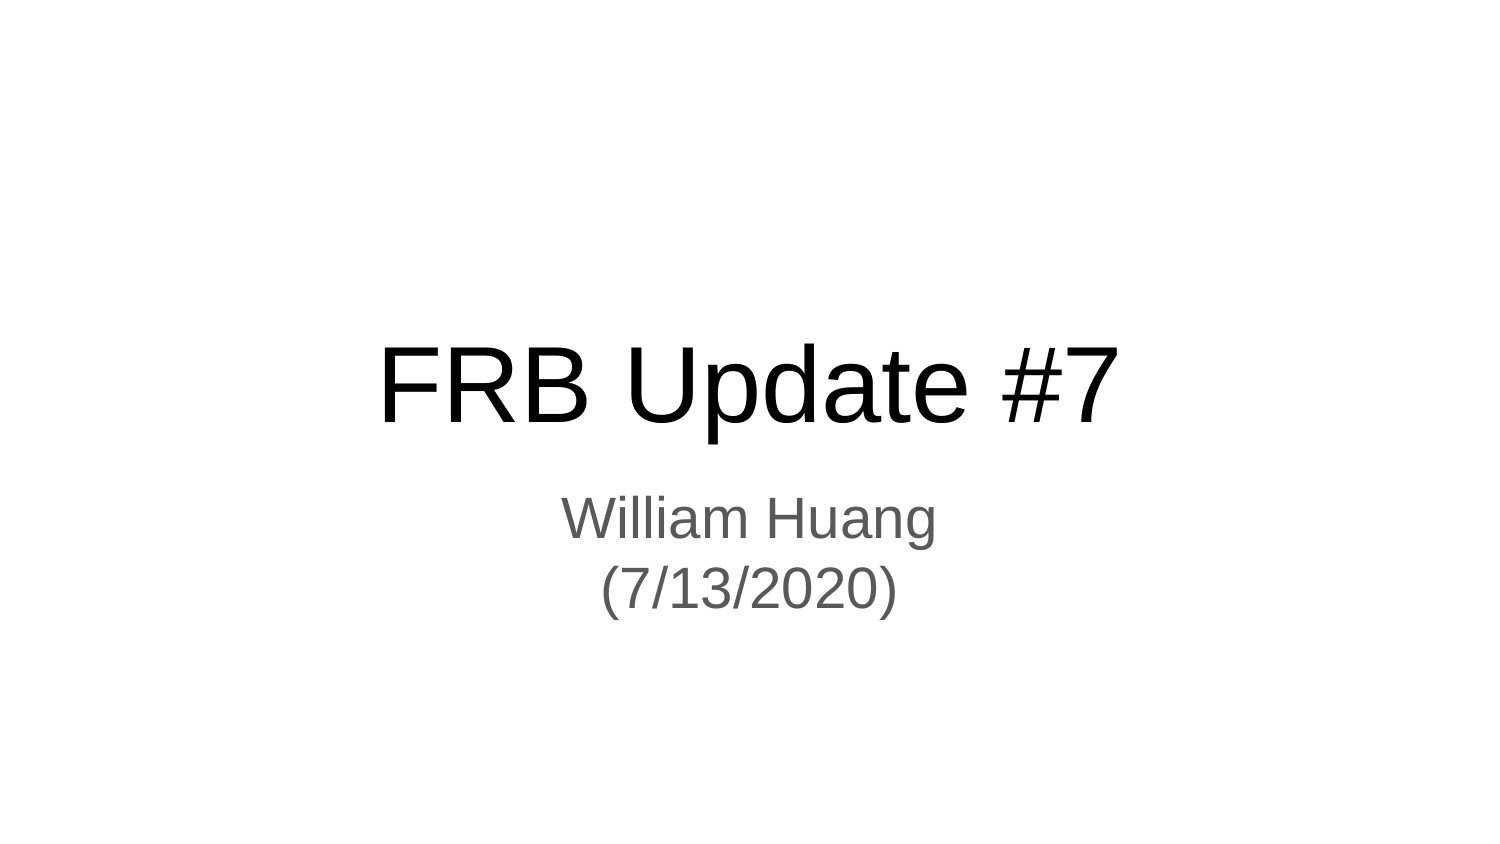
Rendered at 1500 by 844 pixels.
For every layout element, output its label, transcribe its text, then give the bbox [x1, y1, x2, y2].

subtitle William Huang (7/13/2020) [51, 464, 1449, 595]
title FRB Update #7 [51, 122, 1449, 459]
